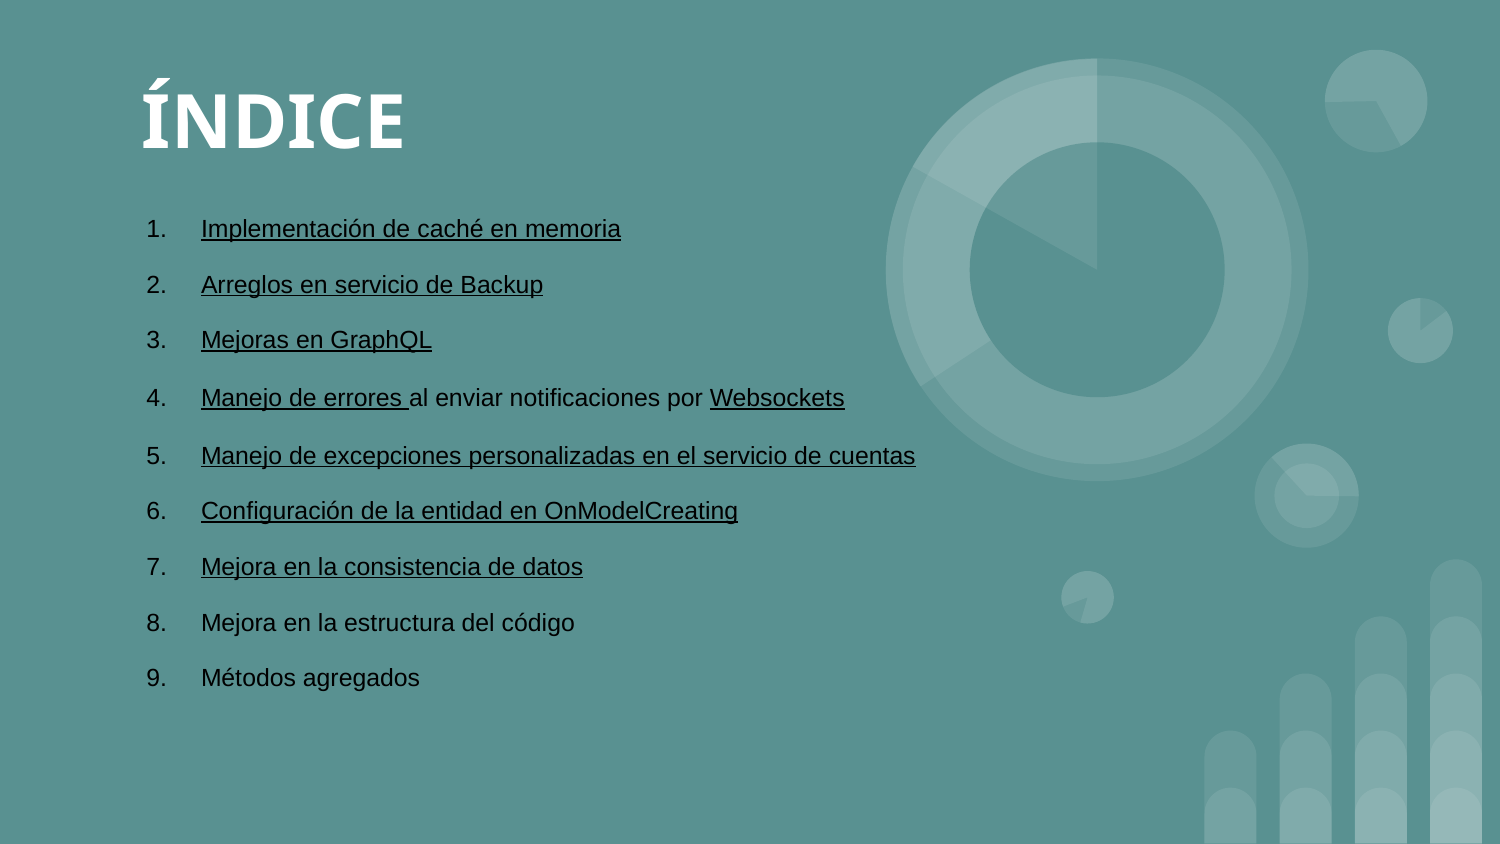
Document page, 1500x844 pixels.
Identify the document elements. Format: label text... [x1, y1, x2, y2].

title ÍNDICE [126, 23, 443, 172]
subtitle Implementación de caché en memoria Arreglos en servicio de Backup Mejoras en GraphQL Manejo de errores al enviar notificaciones por Websockets Manejo de excepciones personalizadas en el servicio de cuentas Configuración de la entidad en OnModelCreating Mejora en la consistencia de datos Mejora en la estructura del código Métodos agregados [103, 172, 1397, 709]
